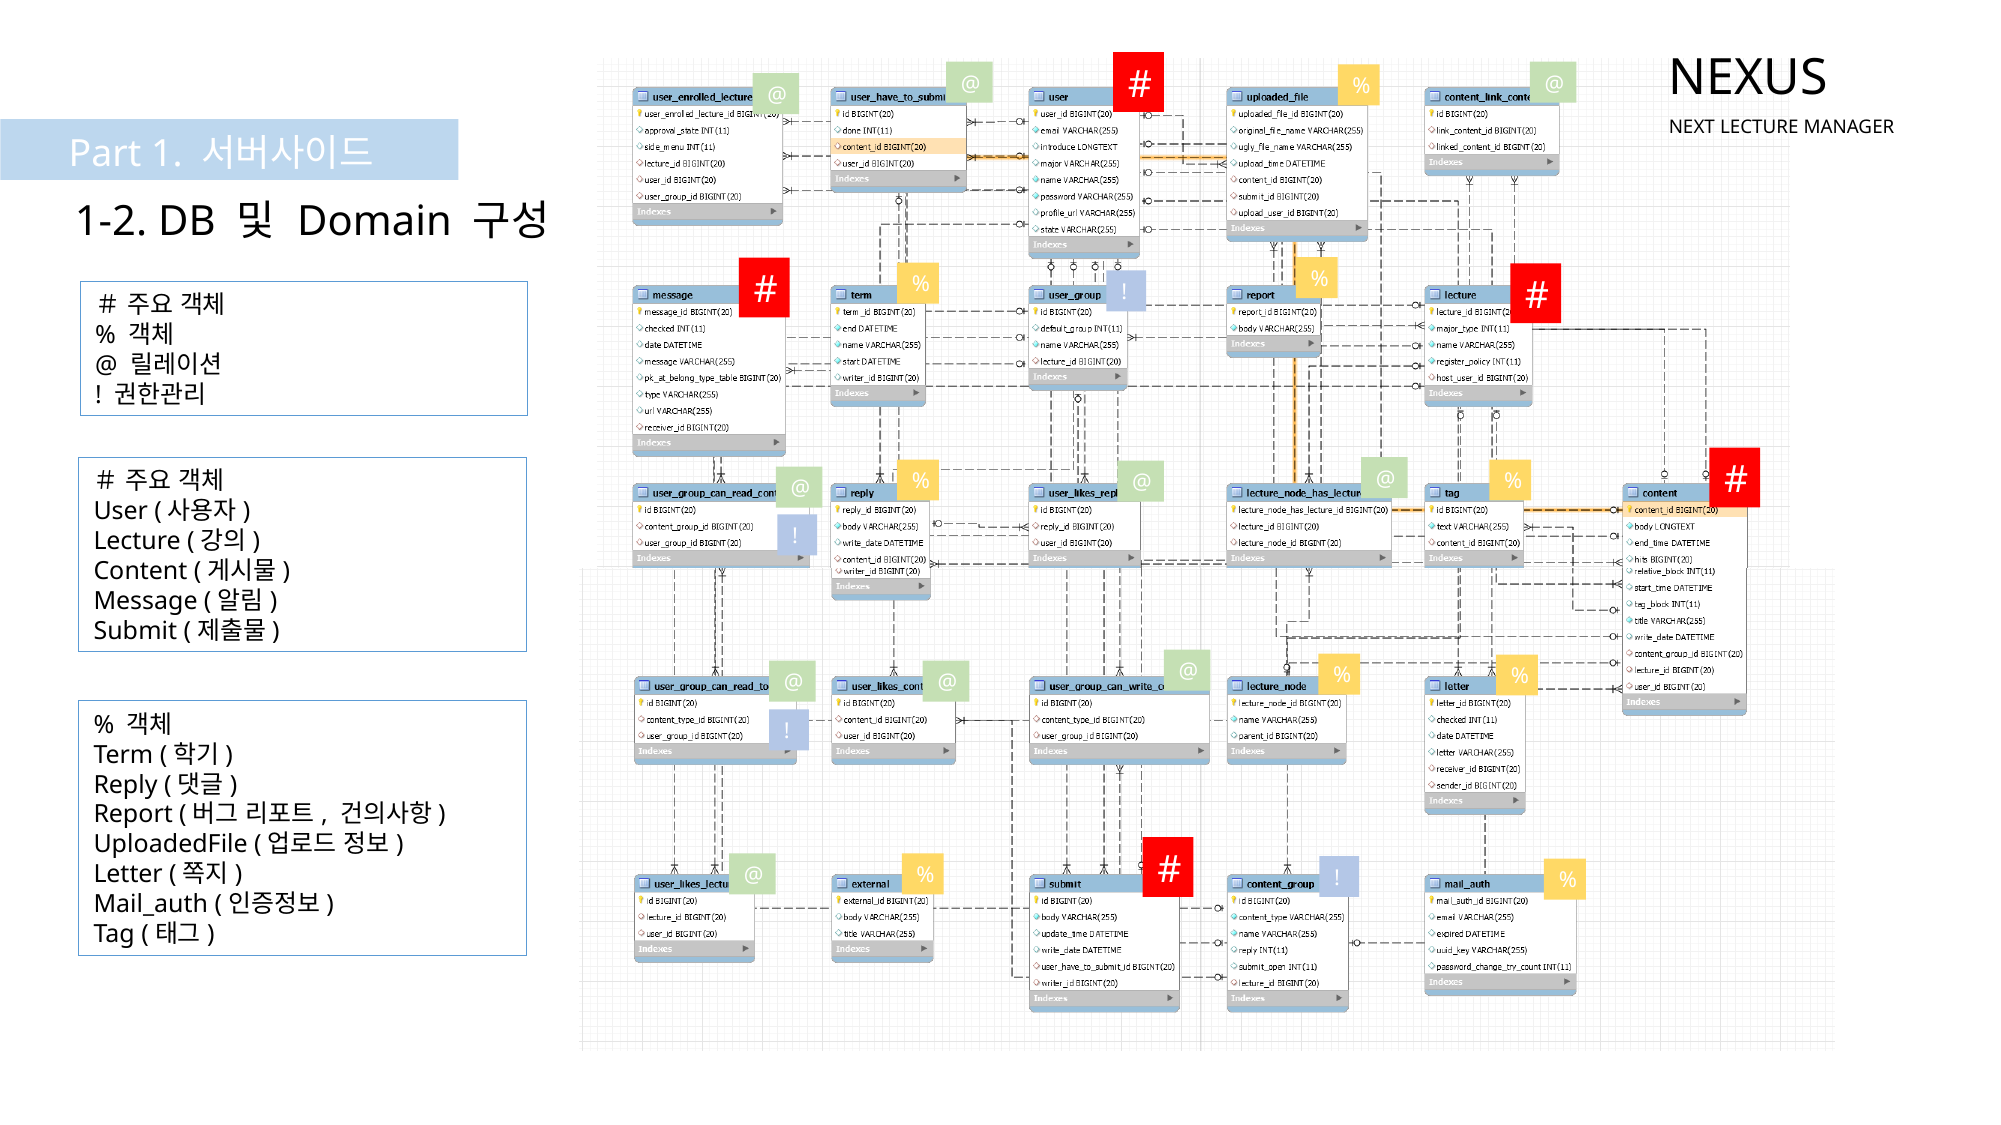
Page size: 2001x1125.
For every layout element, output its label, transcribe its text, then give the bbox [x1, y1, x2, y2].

text_box Part 1. 서버사이드 [53, 121, 389, 181]
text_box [1653, 37, 1958, 145]
text_box 1-2. DB 및 Domain 구성 [60, 186, 579, 252]
text_box # [1113, 52, 1164, 58]
text_box ＃ 주요 객체 User (사용자) Lecture (강의) Content (게시물) Message (알림) Submit (제출물) [78, 457, 527, 652]
text_box [0, 119, 459, 180]
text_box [579, 58, 1835, 1051]
text_box % 객체 Term (학기) Reply (댓글) Report (버그 리포트, 건의사항) UploadedFile (업로드 정보) Letter (쪽지) Mail_auth (인증정보) Tag (태그) [78, 700, 527, 956]
text_box ＃ 주요 객체 % 객체 @ 릴레이션 ! 권한관리 [80, 281, 528, 416]
